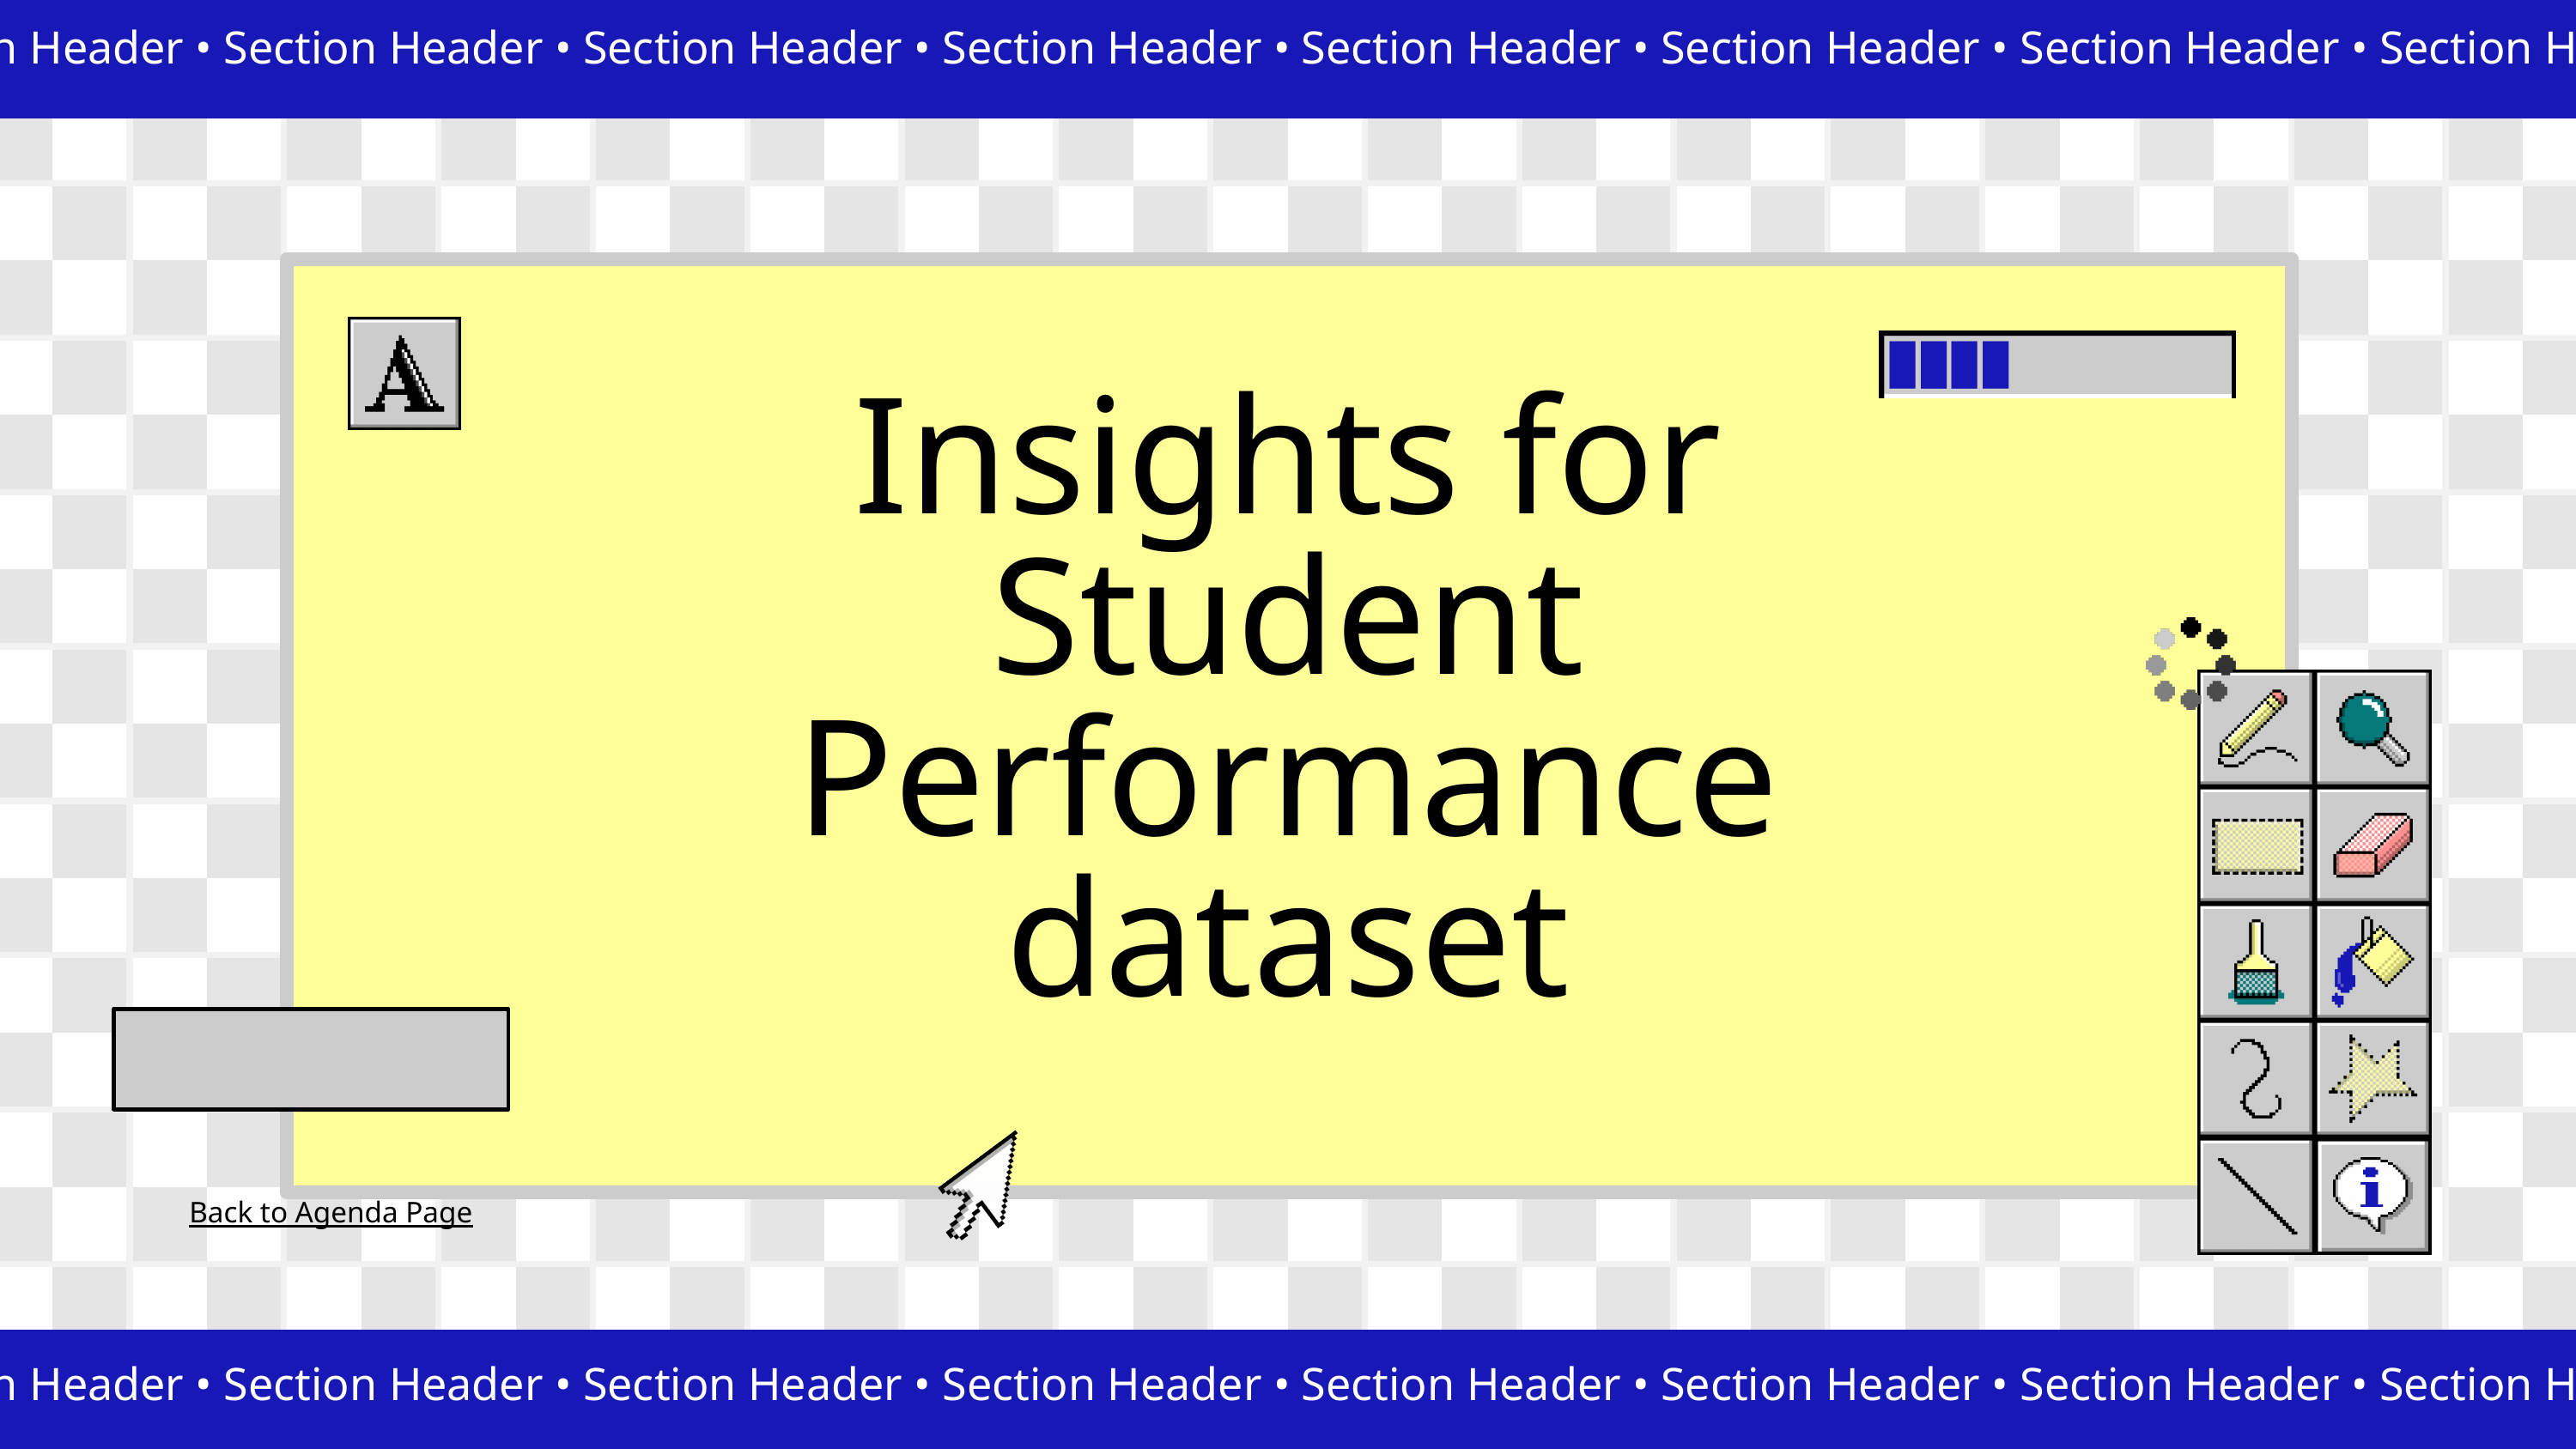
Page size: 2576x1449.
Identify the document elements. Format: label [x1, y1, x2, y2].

text_box [2196, 670, 2432, 1255]
text_box [286, 258, 2293, 1193]
text_box [0, 1336, 2576, 1449]
picture [0, 112, 2576, 1336]
text_box [113, 1009, 509, 1110]
text_box [0, 0, 2576, 112]
